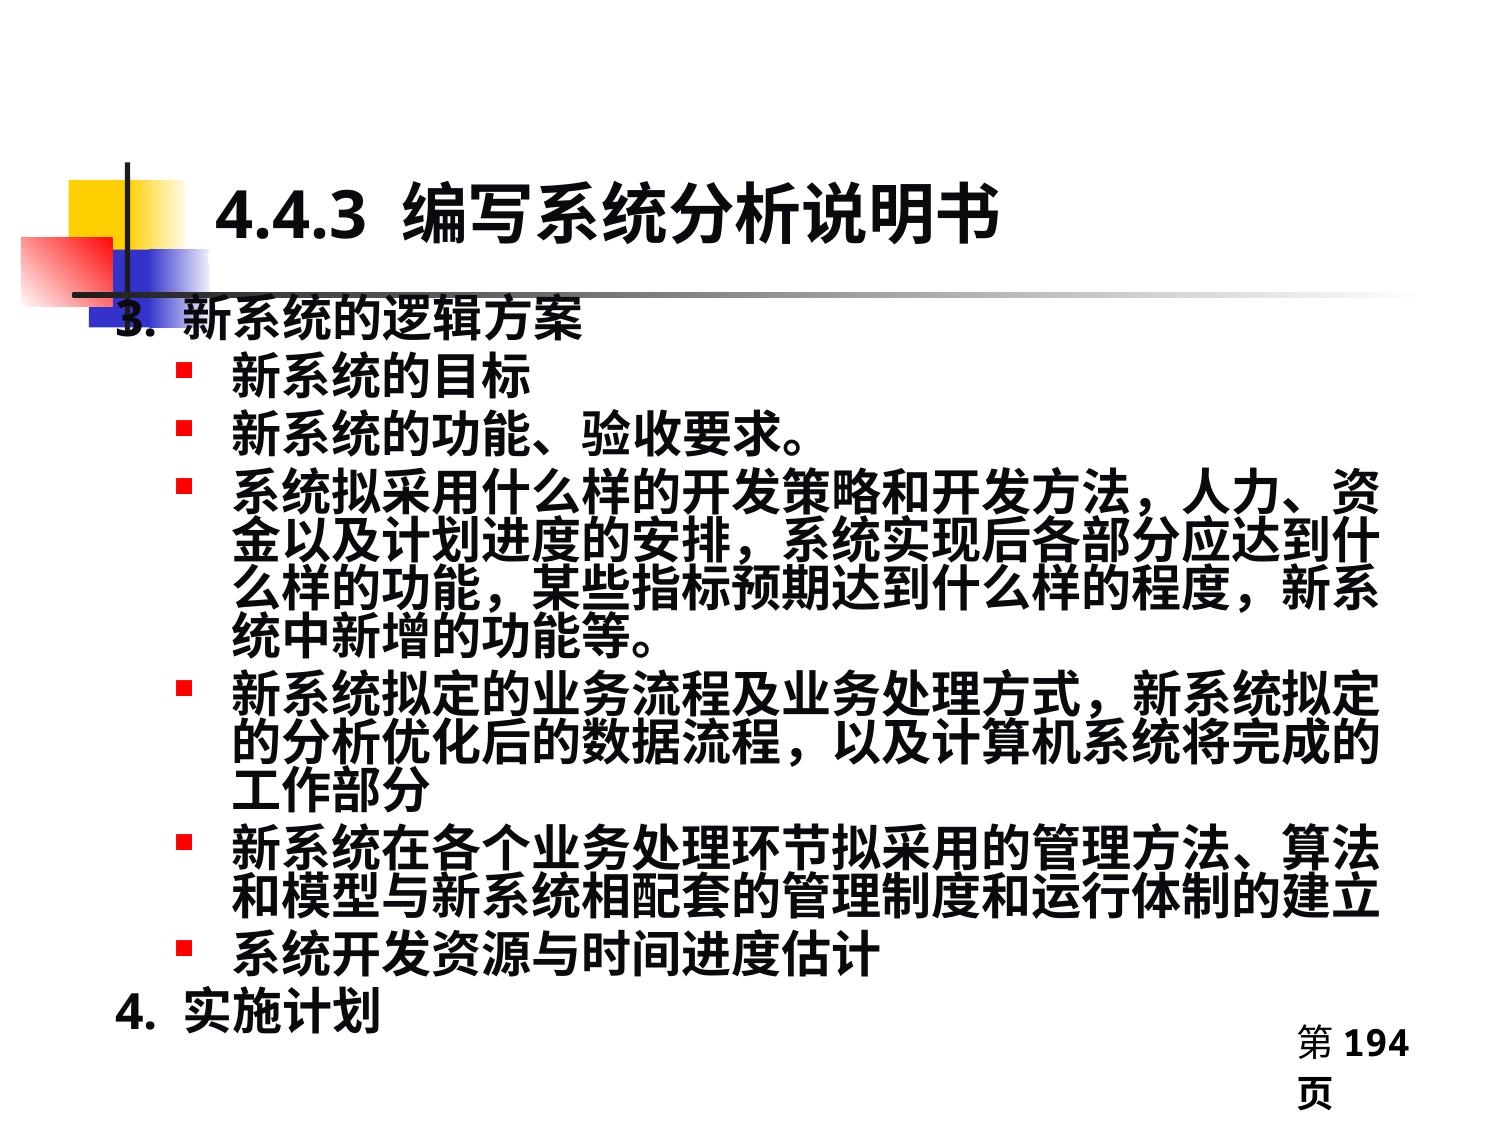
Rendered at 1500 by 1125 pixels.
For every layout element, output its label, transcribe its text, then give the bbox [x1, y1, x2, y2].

list 3. 新系统的逻辑方案 新系统的目标 新系统的功能、验收要求。 系统拟采用什么样的开发策略和开发方法，人力、资金以及计划进度的安排，系统实现后各部分应达到什么样的功能，某些指标预期达到什么样的程度，新系统中新增的功能等。 新系统拟定的业务流程及业务处理方式，新系统拟定的分析优化后的数据流程，以及计算机系统将完成的工作部分 新系统在各个业务处理环节拟采用的管理方法、算法和模型与新系统相配套的管理制度和运行体制的建立 系统开发资源与时间进度估计 4. 实施计划 [100, 290, 1411, 1125]
text_box 4.4.3 编写系统分析说明书 [183, 137, 1058, 288]
title 1.5.4MIS的结构 [188, 34, 1468, 276]
